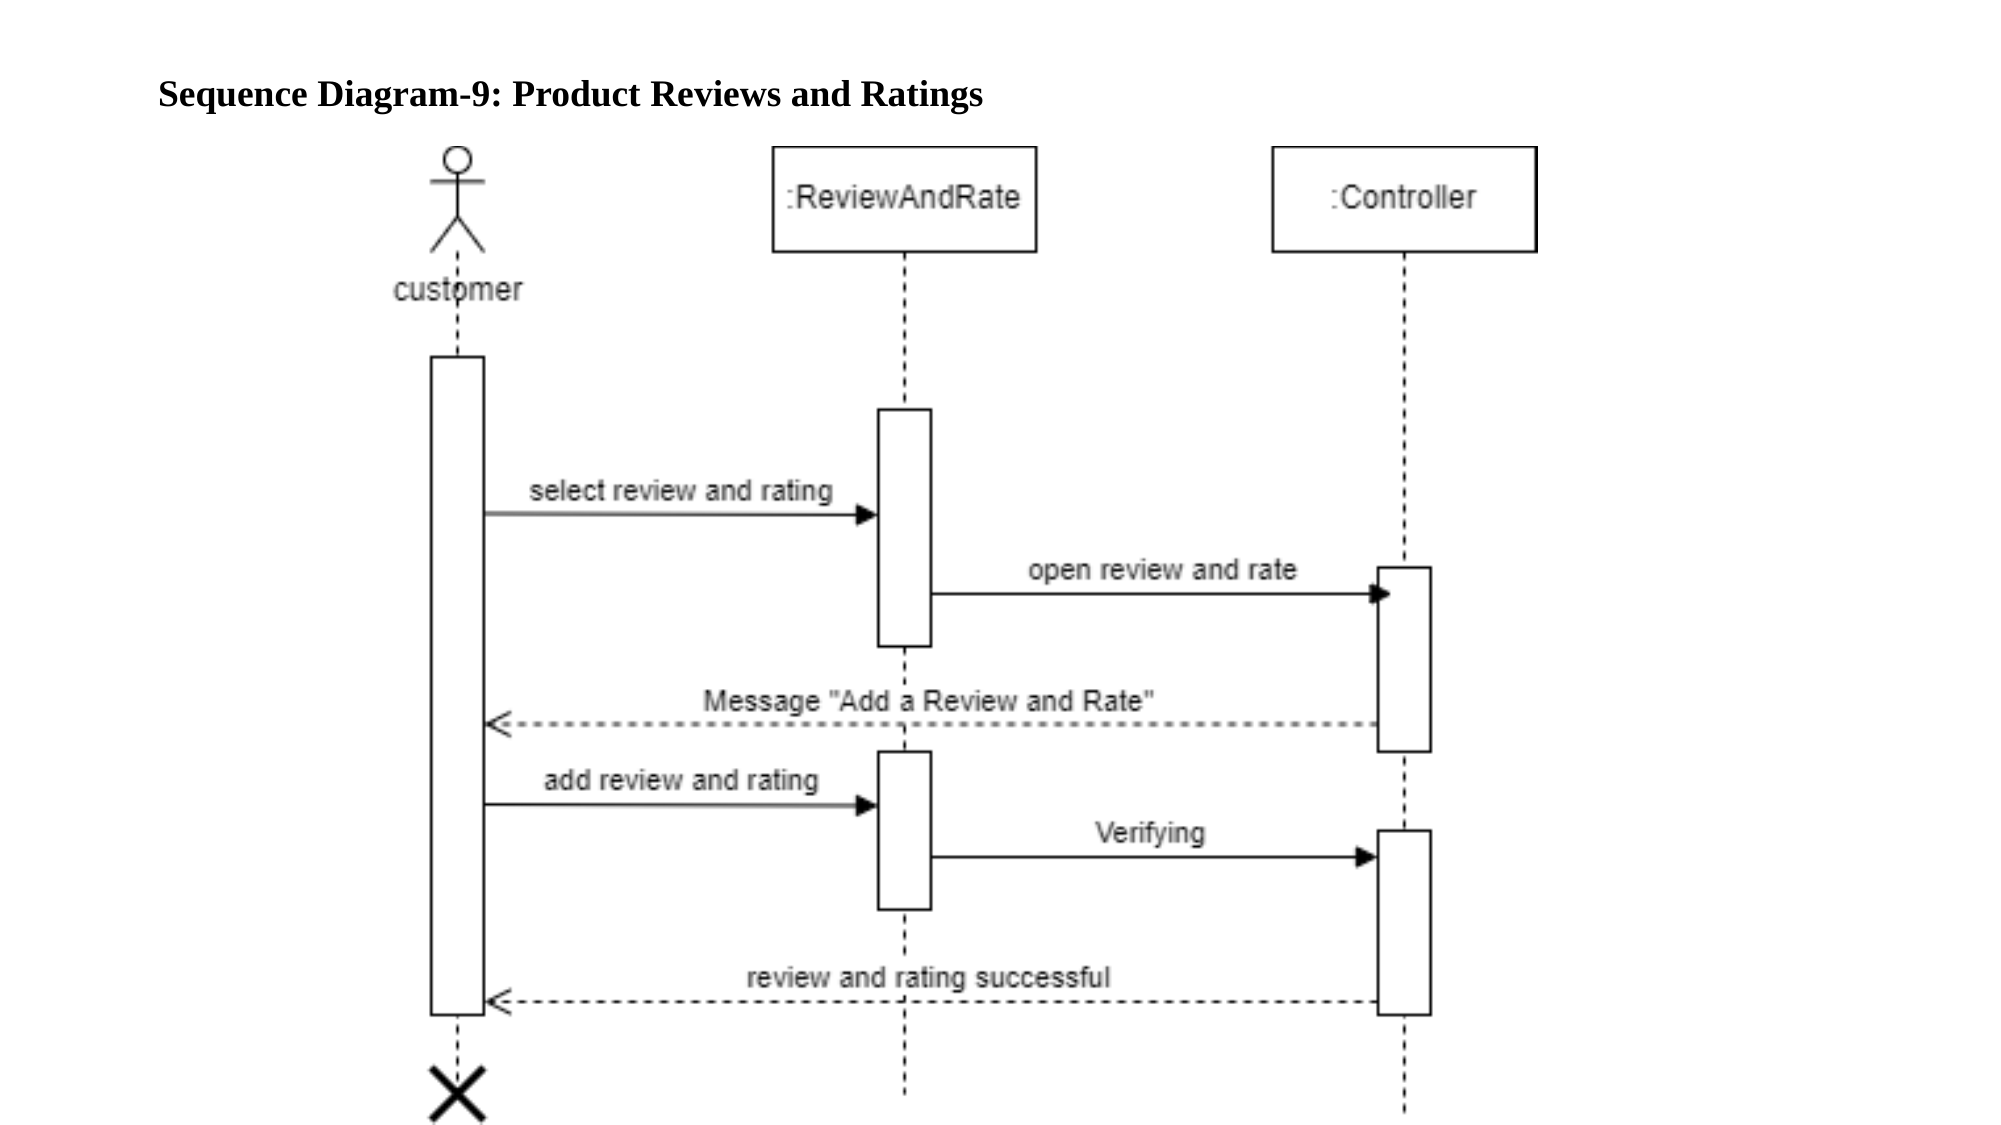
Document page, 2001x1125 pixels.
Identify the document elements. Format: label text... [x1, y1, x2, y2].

text_box Sequence Diagram-9: Product Reviews and Ratings [68, 61, 1069, 122]
picture [364, 146, 1539, 1125]
